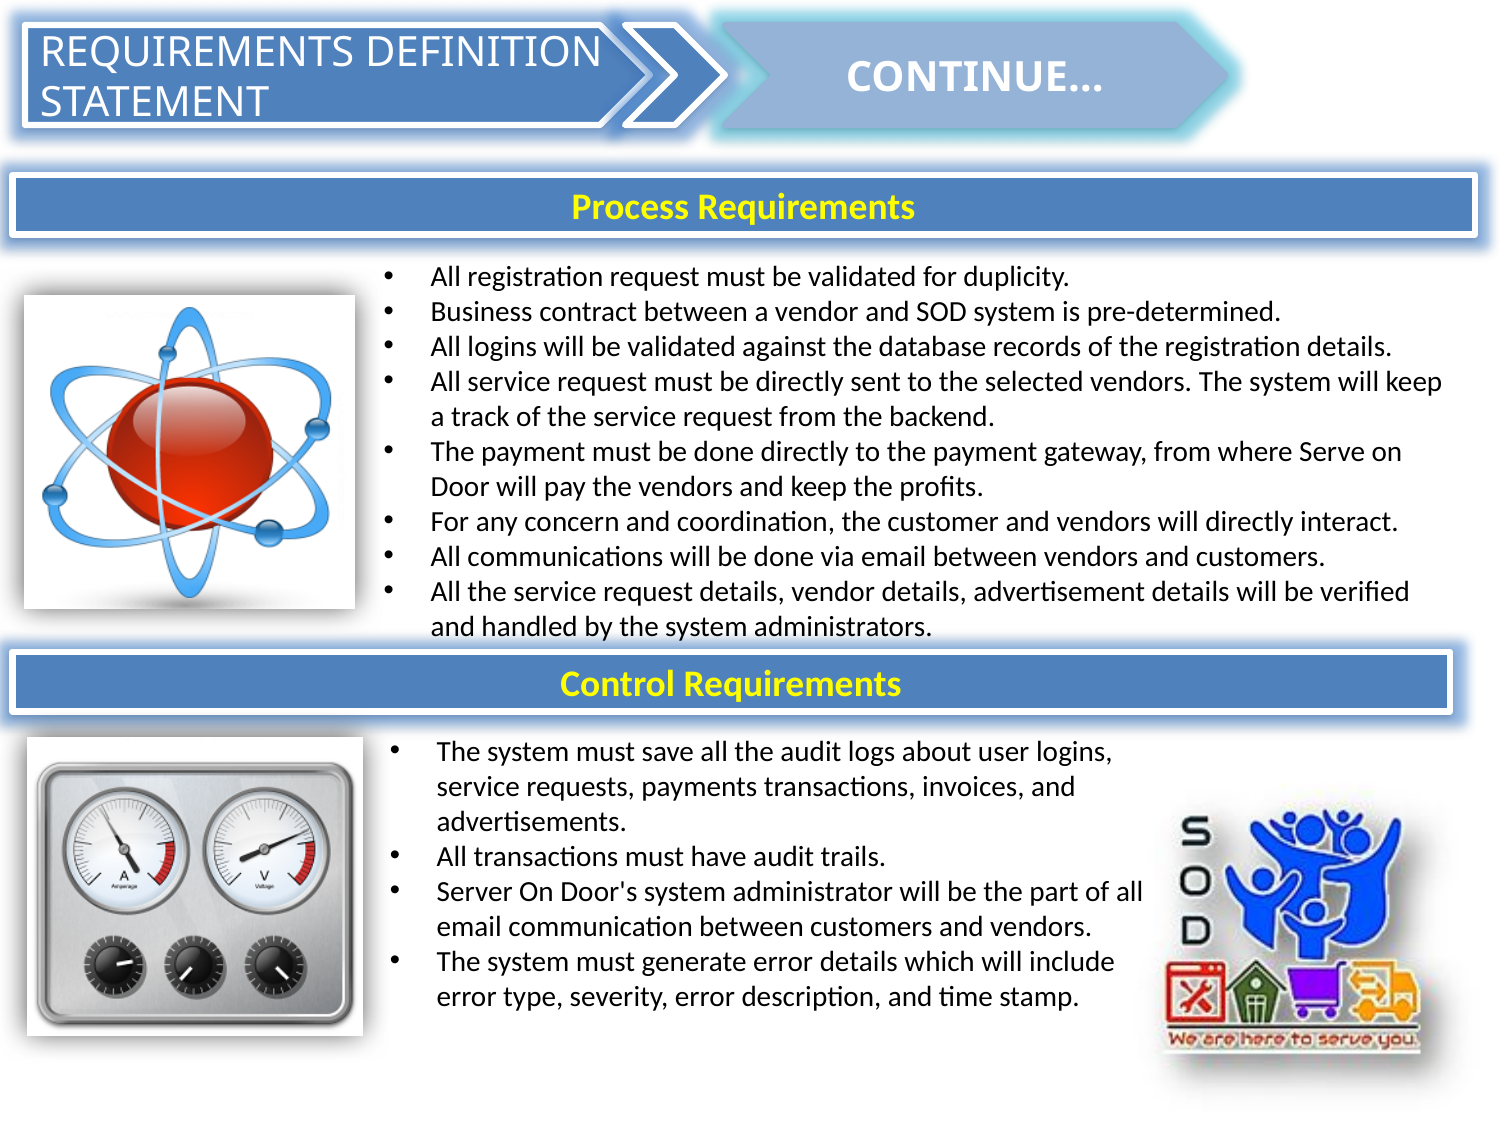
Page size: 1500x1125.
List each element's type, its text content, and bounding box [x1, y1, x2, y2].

text_box REQUIREMENTS DEFINITION STATEMENT [21, 21, 636, 129]
text_box All registration request must be validated for duplicity. Business contract between a vendor and SOD system is pre-determined. All logins will be validated against the database records of the registration details. All service request must be directly sent to the selected vendors. The system will keep a track of the service request from the backend. The payment must be done directly to the payment gateway, from where Serve on Door will pay the vendors and keep the profits. For any concern and coordination, the customer and vendors will directly interact. All communications will be done via email between vendors and customers. All the service request details, vendor details, advertisement details will be verified and handled by the system administrators. [369, 249, 1469, 650]
text_box Process Requirements [9, 172, 1478, 238]
text_box CONTINUE… [722, 21, 1229, 129]
text_box [622, 21, 729, 129]
picture [0, 0, 1500, 1125]
text_box The system must save all the audit logs about user logins, service requests, payments transactions, invoices, and advertisements. All transactions must have audit trails. Server On Door's system administrator will be the part of all email communication between customers and vendors. The system must generate error details which will include error type, severity, error description, and time stamp. [374, 724, 1188, 1020]
text_box Control Requirements [9, 649, 1453, 715]
